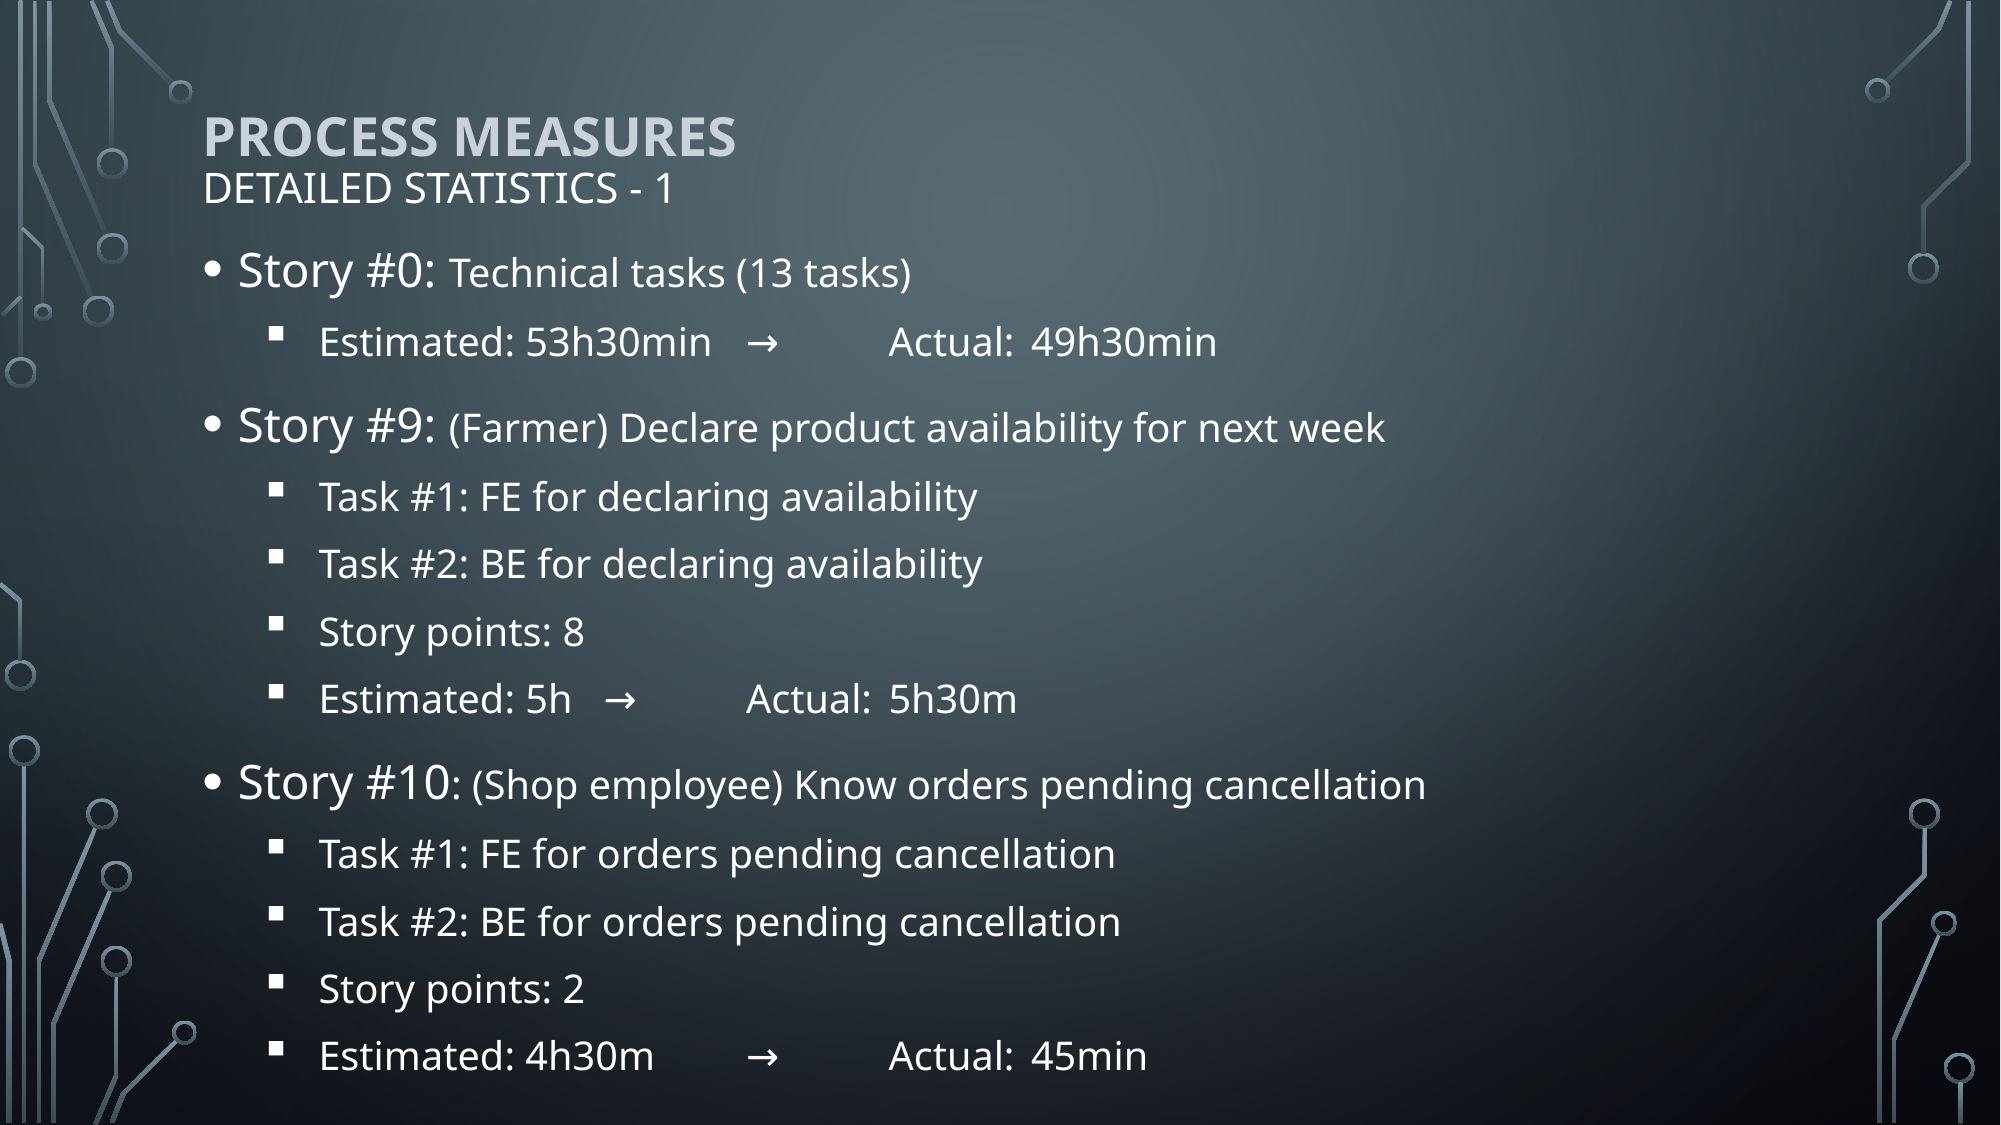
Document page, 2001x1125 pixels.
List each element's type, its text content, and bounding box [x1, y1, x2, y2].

title PROCESS MEASURES detailed statistics - 1 [187, 101, 1813, 220]
list Story #0: Technical tasks (13 tasks) Estimated: 53h30min → Actual: 49h30min Story #9: (Farmer) Declare product availability for next week Task #1: FE for declaring availability Task #2: BE for declaring availability Story points: 8 Estimated: 5h → Actual: 5h30m Story #10: (Shop employee) Know orders pending cancellation Task #1: FE for orders pending cancellation Task #2: BE for orders pending cancellation Story points: 2 Estimated: 4h30m → Actual: 45min [187, 220, 1906, 1094]
